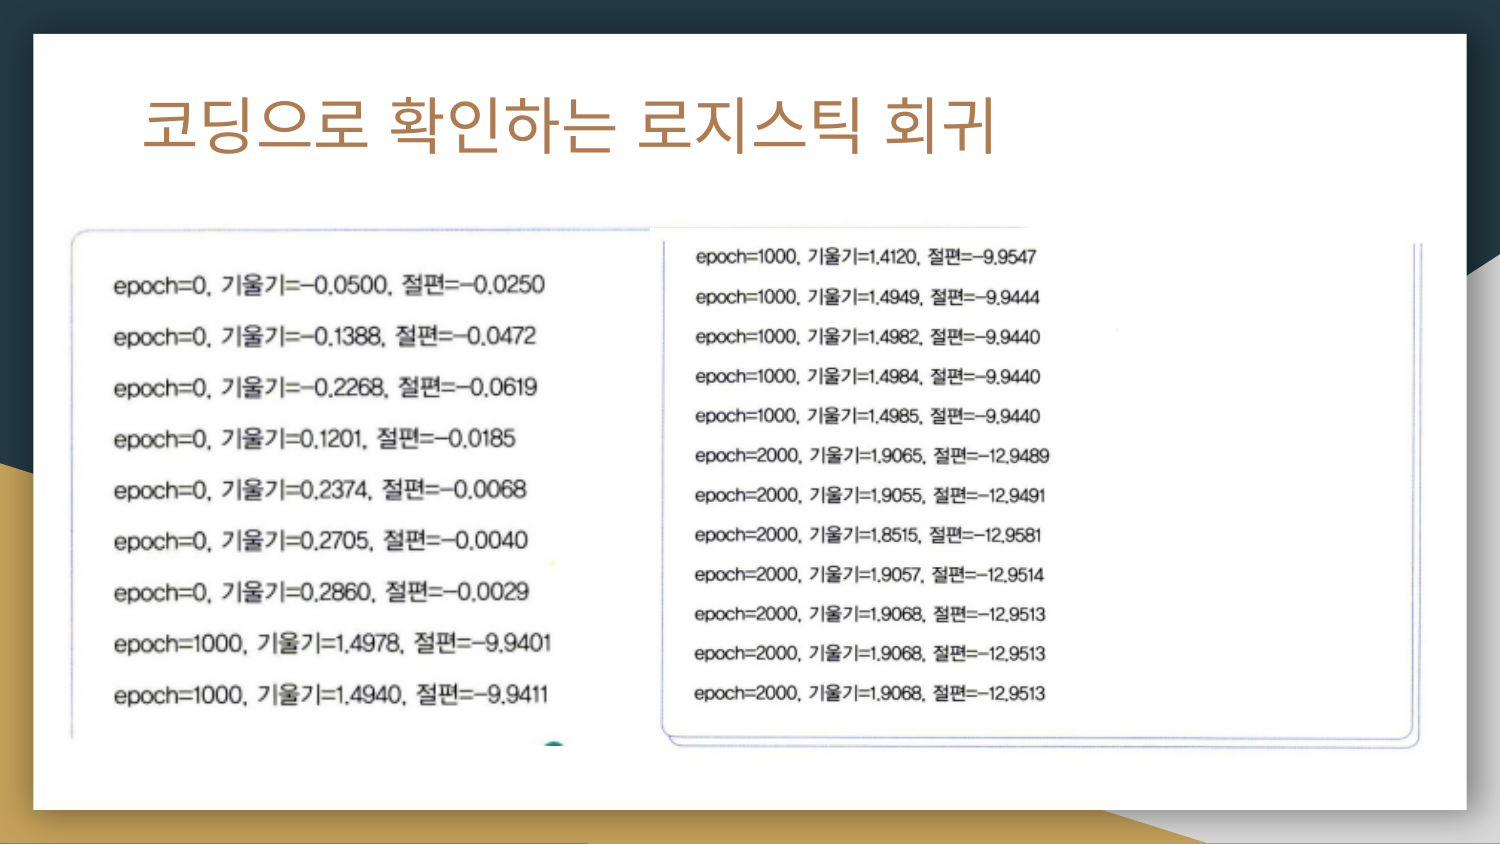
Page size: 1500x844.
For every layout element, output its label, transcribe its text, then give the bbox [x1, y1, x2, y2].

title 코딩으로 확인하는 로지스틱 회귀 [126, 72, 1358, 227]
picture [57, 218, 1433, 770]
